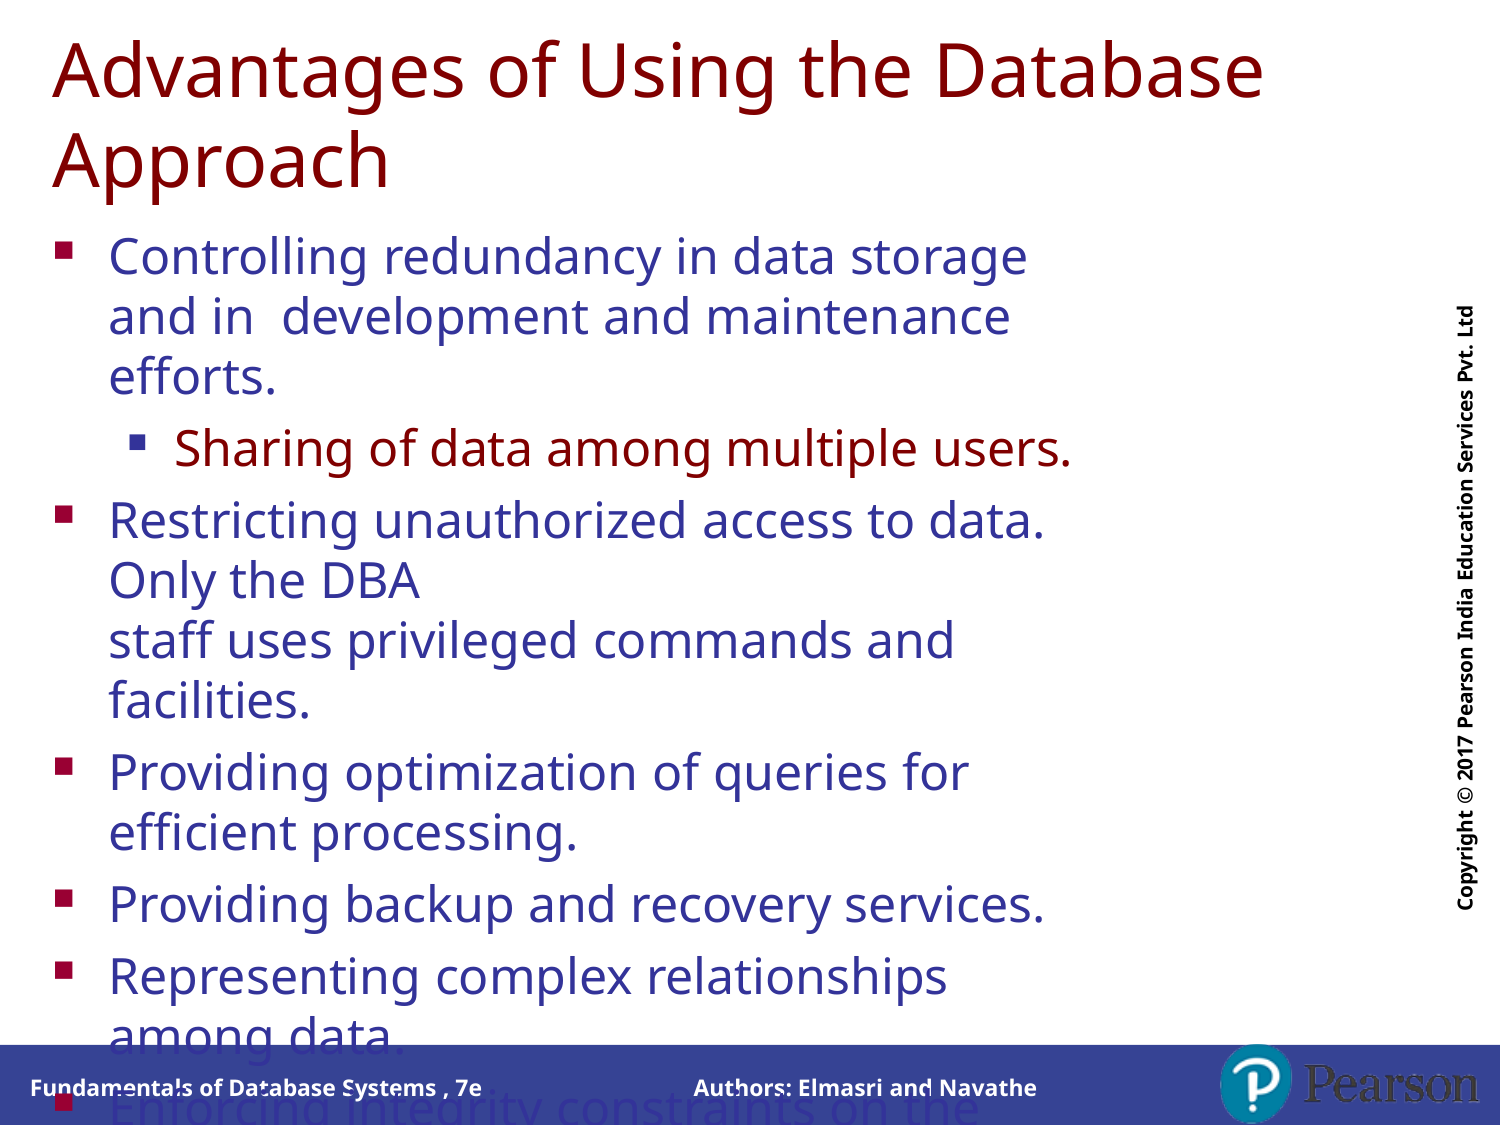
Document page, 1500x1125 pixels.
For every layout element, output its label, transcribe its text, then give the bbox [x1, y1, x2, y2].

picture [1362, 1044, 1480, 1124]
title Advantages of Using the Database Approach [50, 20, 1450, 211]
text_box Copyright © 2017 Pearson India Education Services Pvt. Ltd [1451, 204, 1482, 913]
text_box Controlling redundancy in data storage and in development and maintenance efforts. Sharing of data among multiple users. Restricting unauthorized access to data. Only the DBA staff uses privileged commands and facilities. Providing optimization of queries for efficient processing. Providing backup and recovery services. Representing complex relationships among data. Enforcing integrity constraints on the database. [50, 222, 1362, 1125]
slide_number Fundamentals of Database Systems , 7e [27, 1071, 50, 1125]
